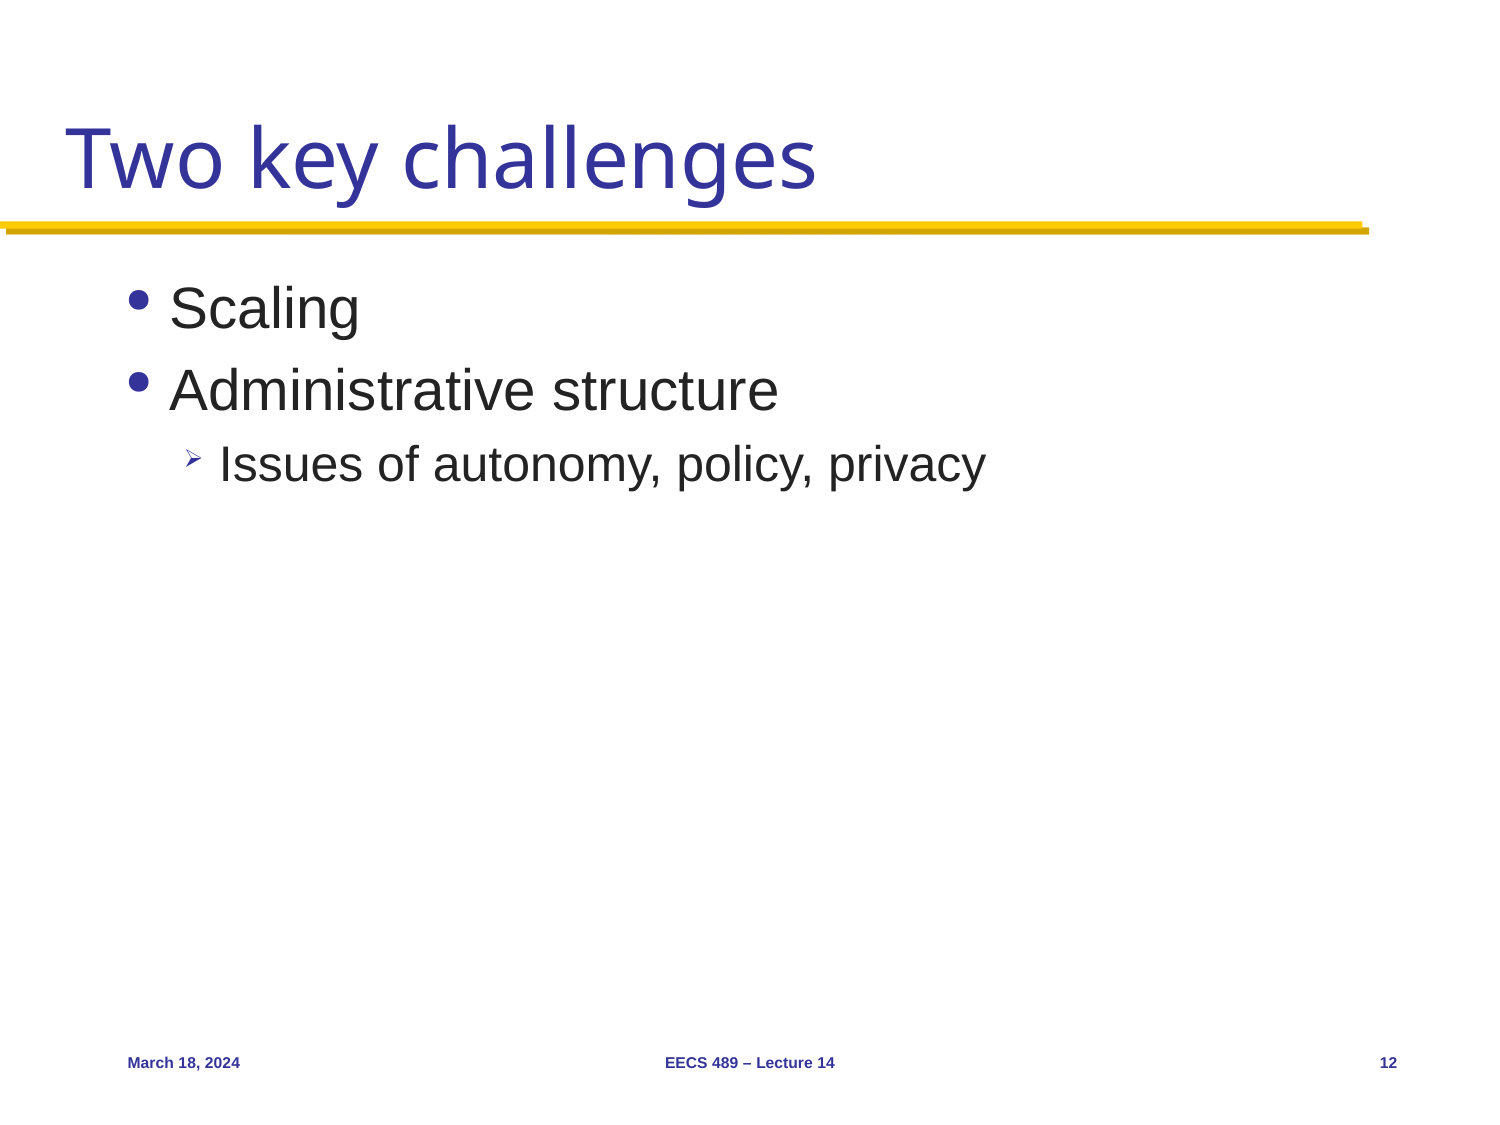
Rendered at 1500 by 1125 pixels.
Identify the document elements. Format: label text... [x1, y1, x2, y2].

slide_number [112, 1024, 426, 1101]
footer EECS 489 – Lecture 14 [512, 1024, 988, 1101]
slide_number 12 [1312, 1024, 1413, 1101]
title Two key challenges [49, 24, 1451, 213]
list Scaling Administrative structure Issues of autonomy, policy, privacy [112, 262, 1413, 988]
